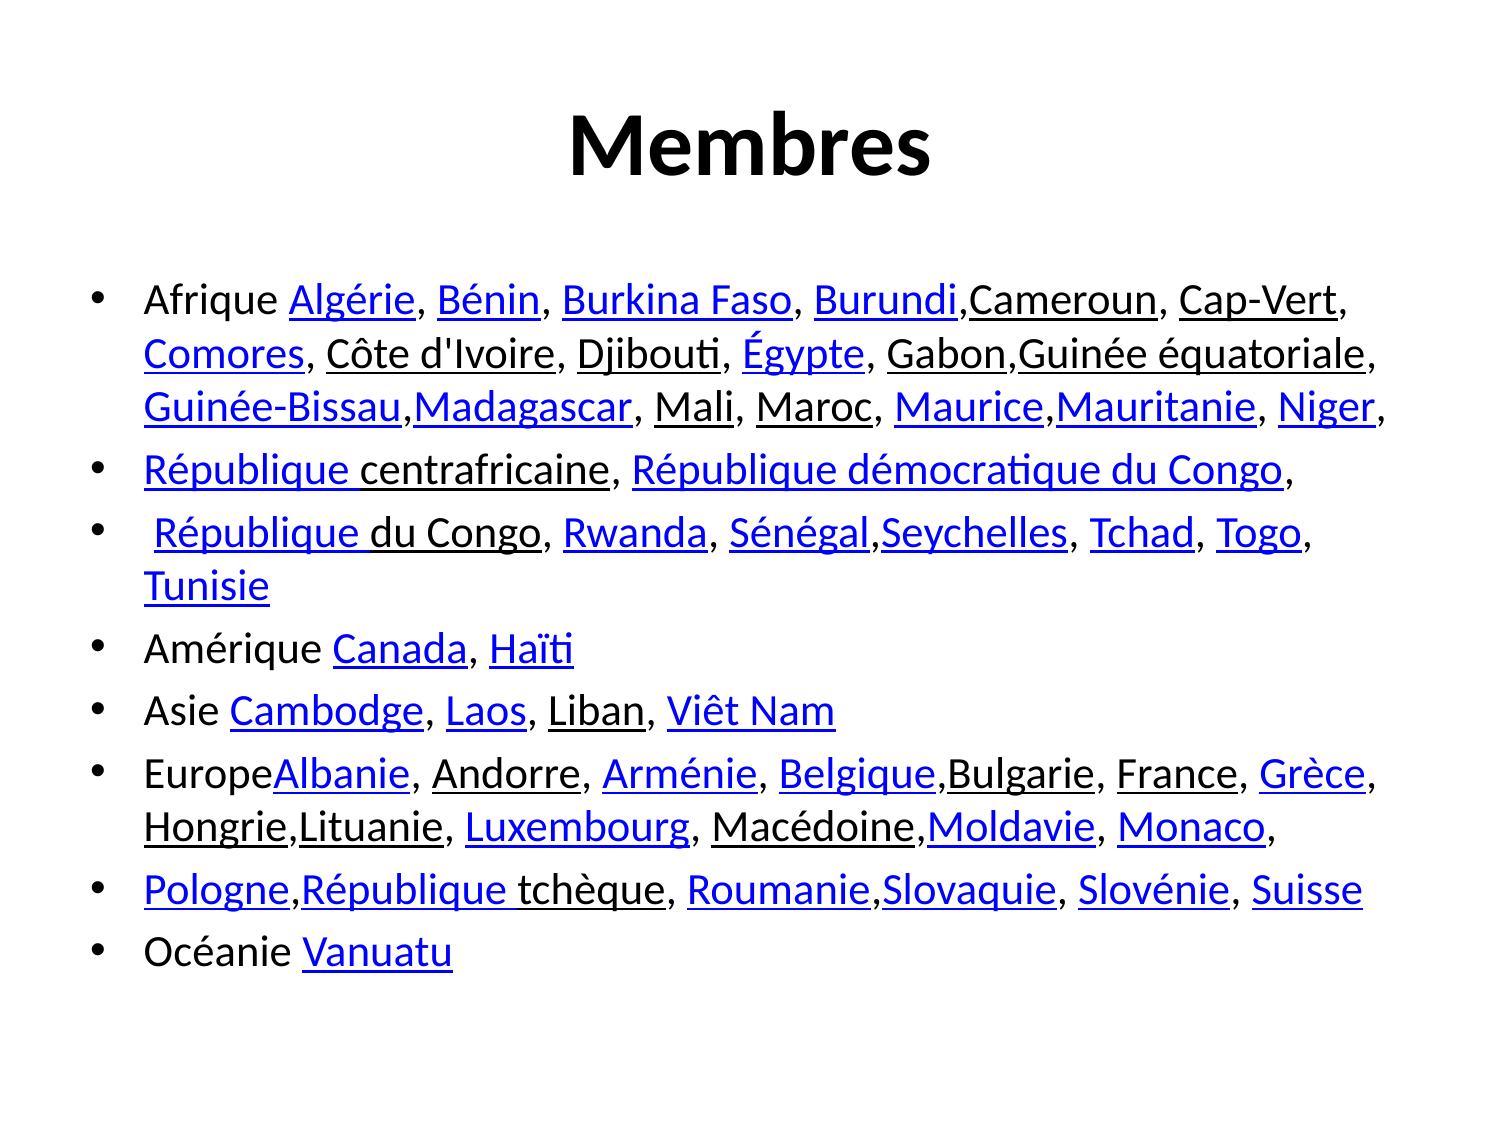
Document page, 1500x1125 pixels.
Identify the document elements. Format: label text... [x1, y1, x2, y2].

title Membres [75, 45, 1425, 233]
list Afrique Algérie, Bénin, Burkina Faso, Burundi,Cameroun, Cap-Vert, Comores, Côte d'Ivoire, Djibouti, Égypte, Gabon,Guinée équatoriale, Guinée-Bissau,Madagascar, Mali, Maroc, Maurice,Mauritanie, Niger, République centrafricaine, République démocratique du Congo, République du Congo, Rwanda, Sénégal,Seychelles, Tchad, Togo, Tunisie Amérique Canada, Haïti Asie Cambodge, Laos, Liban, Viêt Nam EuropeAlbanie, Andorre, Arménie, Belgique,Bulgarie, France, Grèce, Hongrie,Lituanie, Luxembourg, Macédoine,Moldavie, Monaco, Pologne,République tchèque, Roumanie,Slovaquie, Slovénie, Suisse Océanie Vanuatu [75, 262, 1425, 1005]
